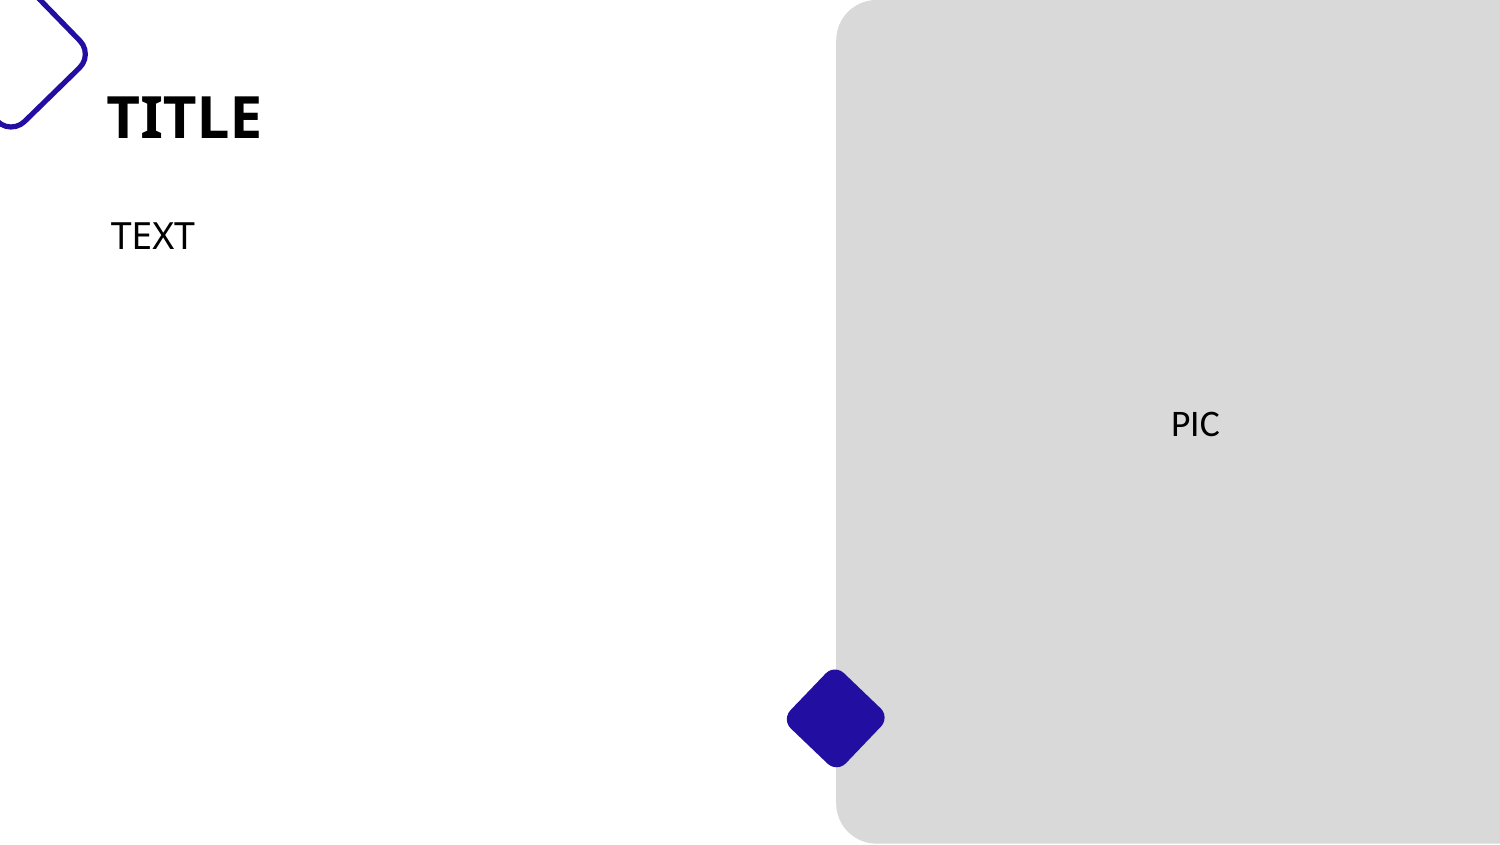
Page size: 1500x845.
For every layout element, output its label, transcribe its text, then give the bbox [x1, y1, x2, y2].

text_box PIC [834, 0, 1500, 845]
text_box [784, 667, 887, 770]
text_box TEXT [96, 204, 753, 795]
text_box [0, 0, 88, 130]
text_box TITLE [91, 73, 795, 186]
